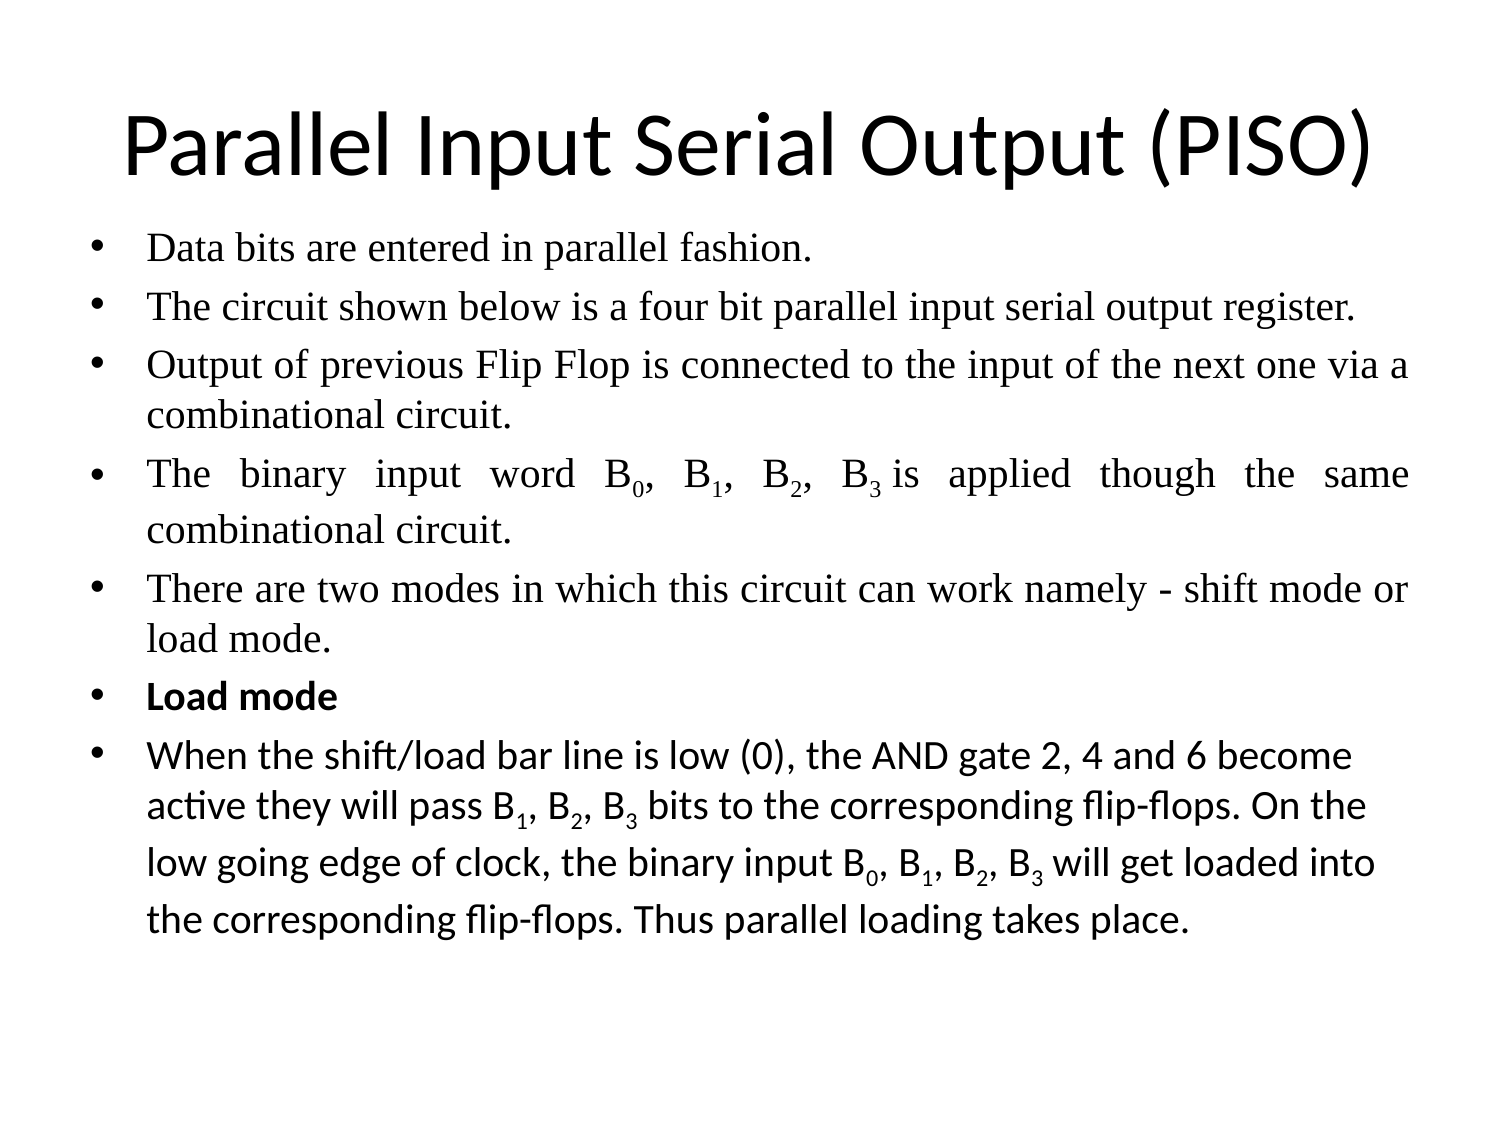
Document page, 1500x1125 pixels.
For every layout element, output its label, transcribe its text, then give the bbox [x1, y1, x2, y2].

title Parallel Input Serial Output (PISO) [75, 45, 1425, 212]
list Data bits are entered in parallel fashion. The circuit shown below is a four bit parallel input serial output register. Output of previous Flip Flop is connected to the input of the next one via a combinational circuit. The binary input word B0, B1, B2, B3 is applied though the same combinational circuit. There are two modes in which this circuit can work namely - shift mode or load mode. Load mode When the shift/load bar line is low (0), the AND gate 2, 4 and 6 become active they will pass B1, B2, B3 bits to the corresponding flip-flops. On the low going edge of clock, the binary input B0, B1, B2, B3 will get loaded into the corresponding flip-flops. Thus parallel loading takes place. [75, 212, 1425, 1005]
